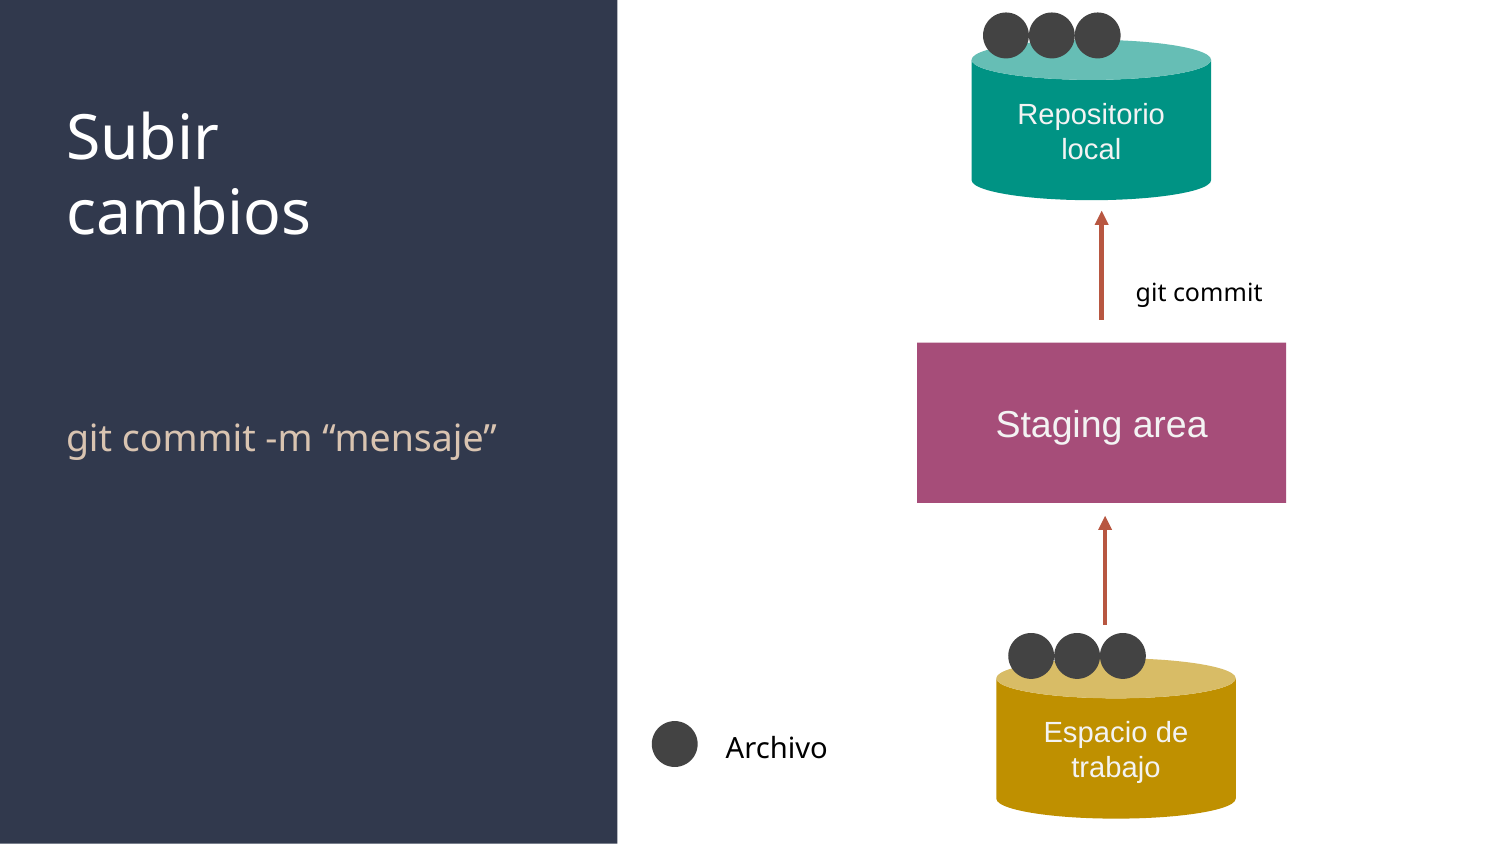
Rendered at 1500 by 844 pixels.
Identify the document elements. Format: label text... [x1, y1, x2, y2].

text_box [1054, 633, 1100, 679]
text_box [1074, 12, 1121, 59]
text_box Repositorio local [971, 40, 1212, 201]
text_box [983, 12, 1029, 59]
list git commit [1120, 210, 1361, 372]
title Subir cambios [51, 82, 565, 383]
text_box [1099, 633, 1146, 679]
text_box Espacio de trabajo [996, 658, 1236, 819]
list git commit -m “mensaje” [51, 392, 620, 484]
text_box [1008, 633, 1054, 679]
text_box [651, 721, 698, 767]
text_box Archivo [710, 714, 849, 774]
text_box Staging area [917, 342, 1287, 503]
text_box [1028, 12, 1075, 59]
